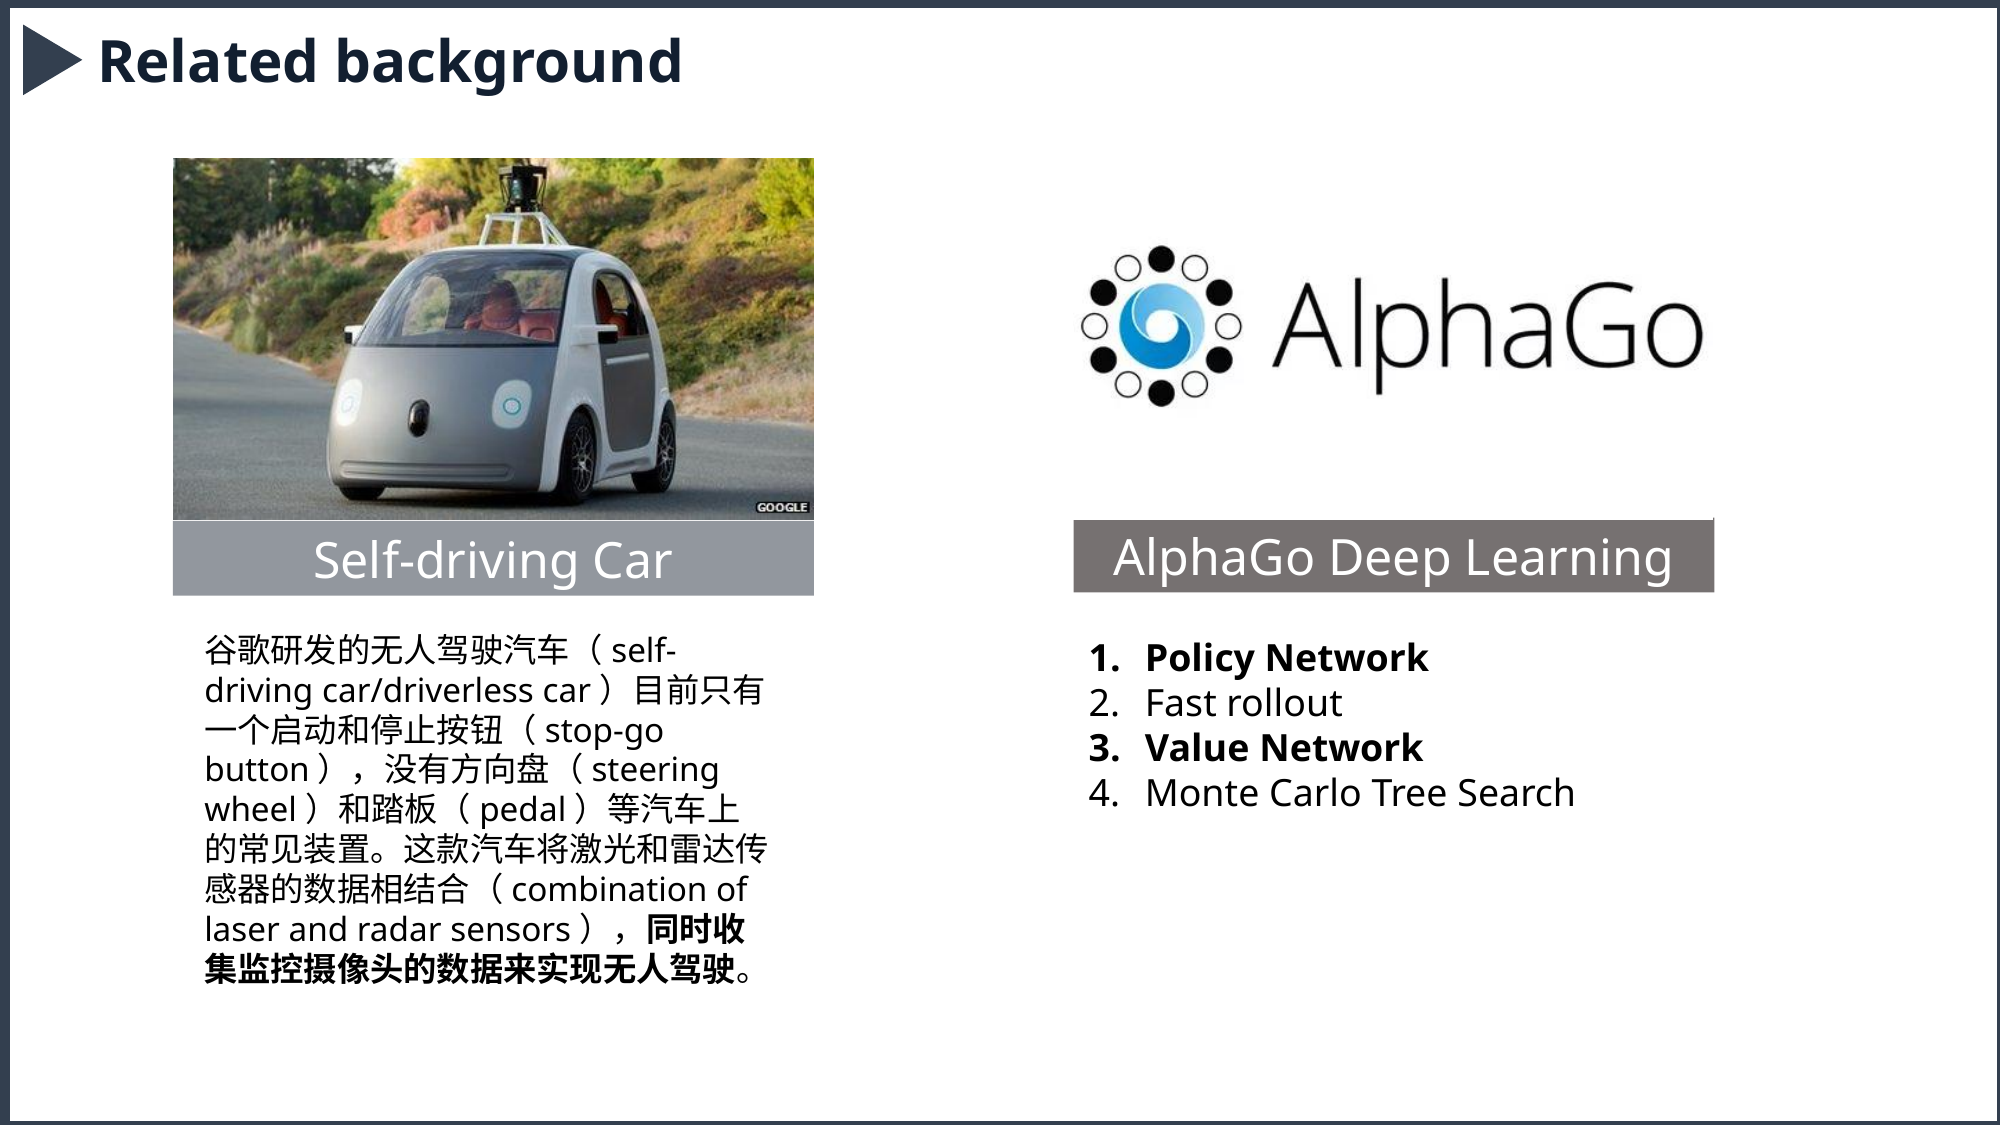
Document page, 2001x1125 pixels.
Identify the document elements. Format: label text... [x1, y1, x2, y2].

picture [172, 158, 814, 520]
text_box AlphaGo Deep Learning [1073, 517, 1715, 593]
text_box [22, 22, 85, 97]
text_box Self-driving Car [172, 520, 814, 596]
text_box [3, 1, 2000, 1125]
text_box 谷歌研发的无人驾驶汽车（self-driving car/driverless car）目前只有一个启动和停止按钮（stop-go button），没有方向盘（steering wheel）和踏板（pedal）等汽车上的常见装置。这款汽车将激光和雷达传感器的数据相结合（combination of laser and radar sensors），同时收集监控摄像头的数据来实现无人驾驶。 [189, 621, 785, 996]
text_box Policy Network Fast rollout Value Network Monte Carlo Tree Search [1073, 626, 1715, 822]
picture [1073, 123, 1713, 520]
